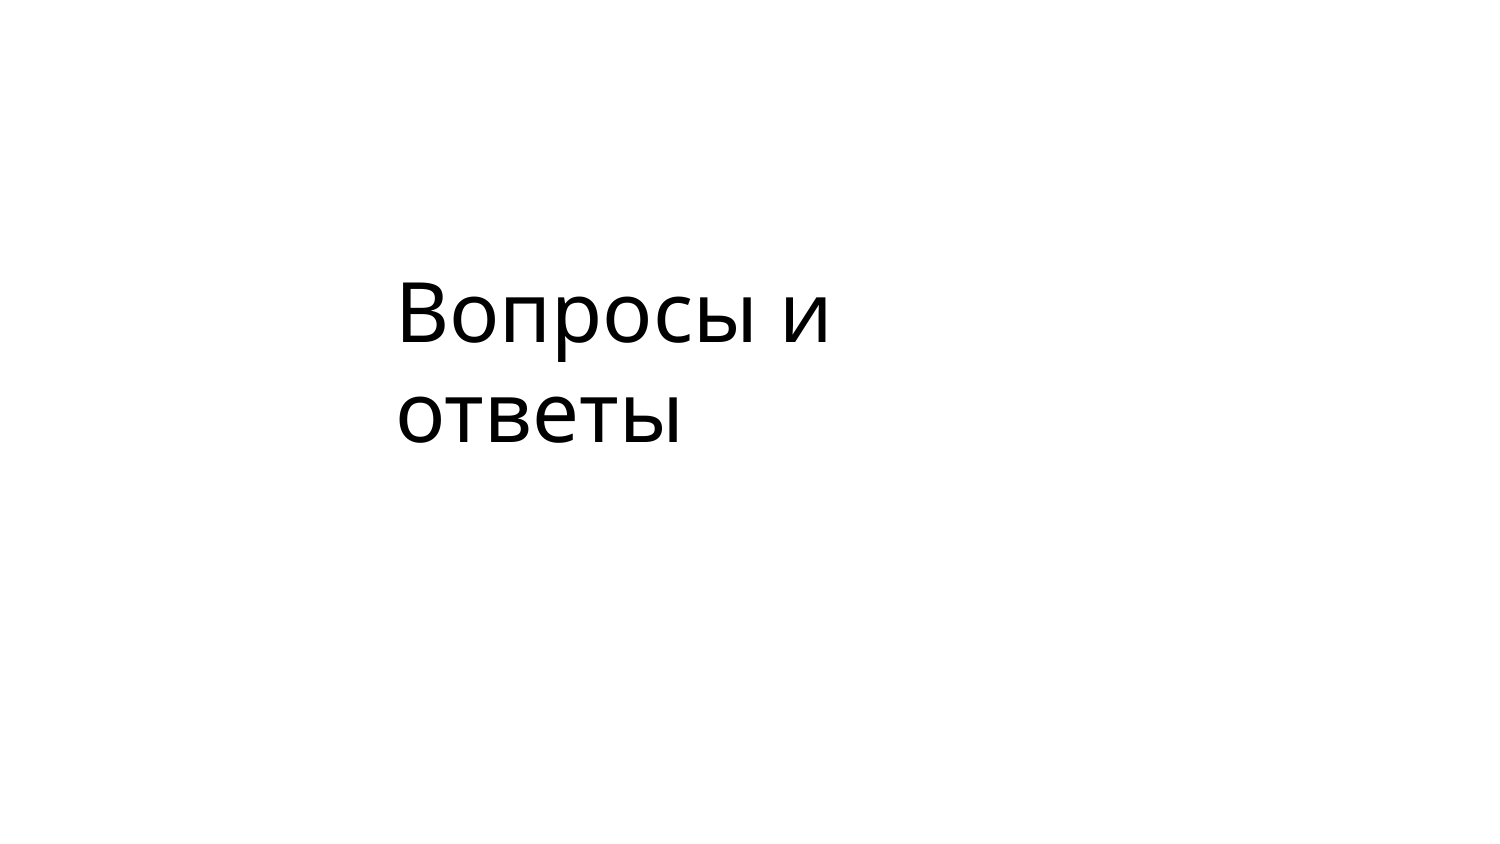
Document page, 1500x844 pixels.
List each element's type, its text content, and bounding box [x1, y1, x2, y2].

title Вопросы и ответы [395, 348, 1090, 467]
